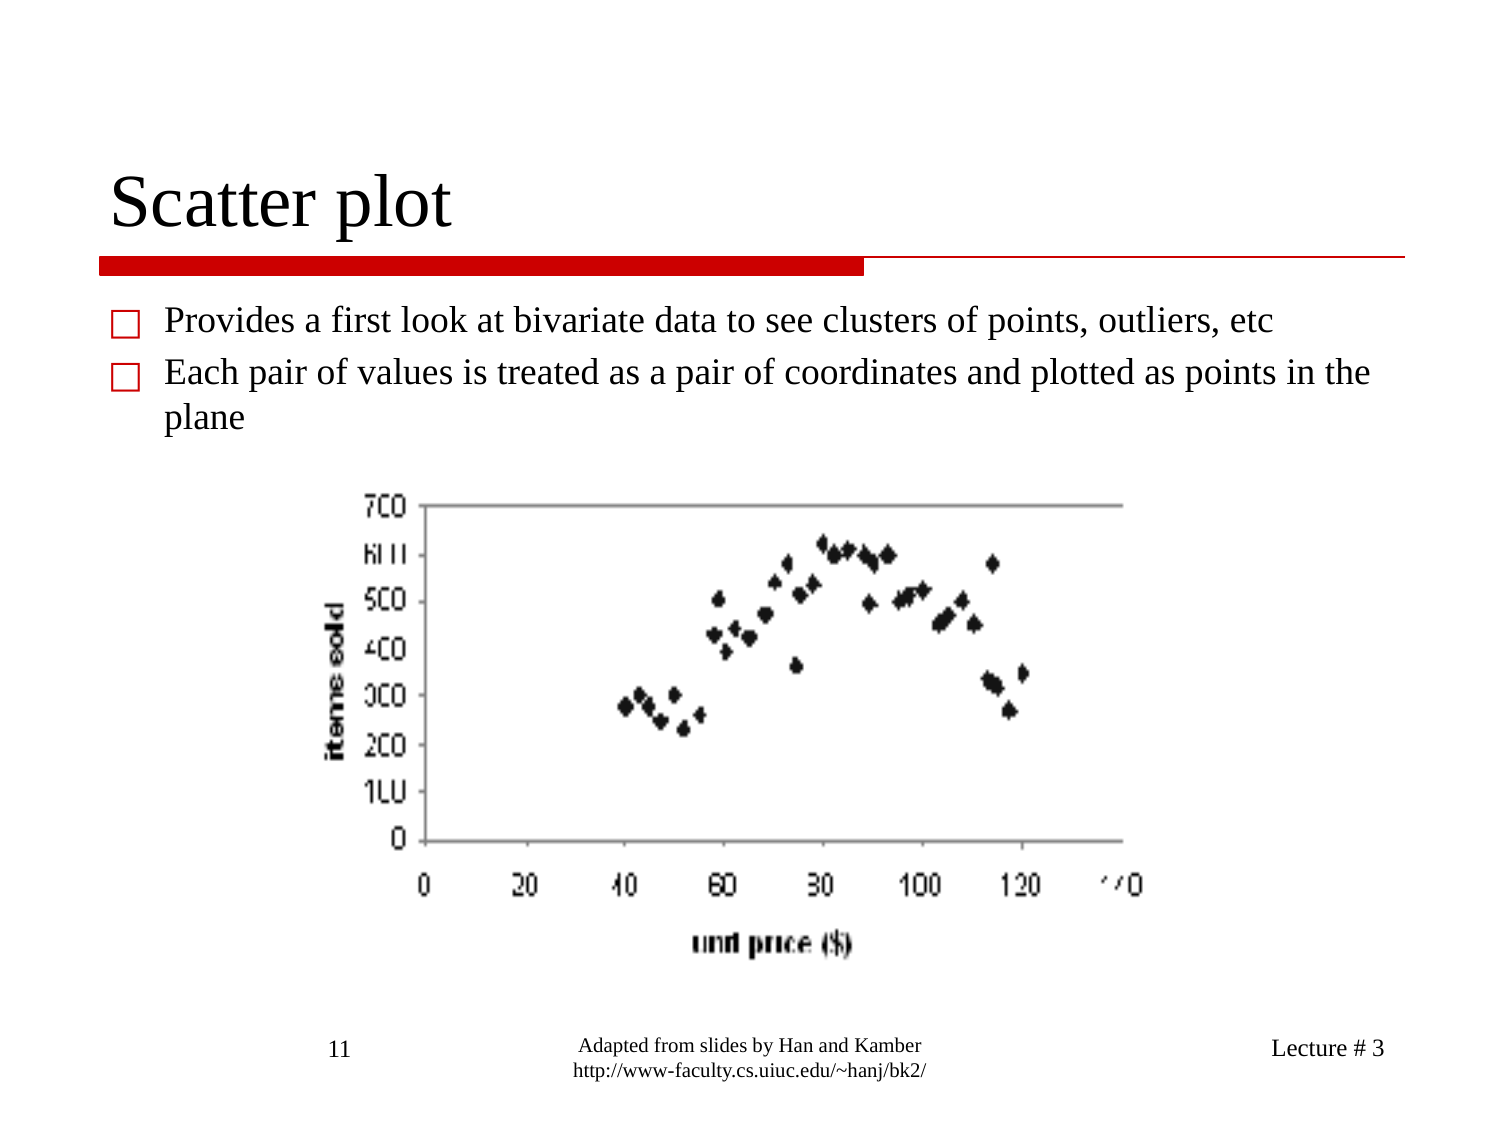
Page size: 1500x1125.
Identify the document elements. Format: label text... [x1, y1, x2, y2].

slide_number Lecture # 3 [1074, 1024, 1400, 1103]
footer Adapted from slides by Han and Kamber http://www-faculty.cs.uiuc.edu/~hanj/bk2/ [512, 1024, 988, 1075]
title Scatter plot [94, 50, 1407, 250]
slide_number ‹#› [312, 1025, 1275, 1104]
list Provides a first look at bivariate data to see clusters of points, outliers, etc Each pair of values is treated as a pair of coordinates and plotted as points in the plane [92, 287, 1406, 528]
picture [312, 462, 1176, 987]
